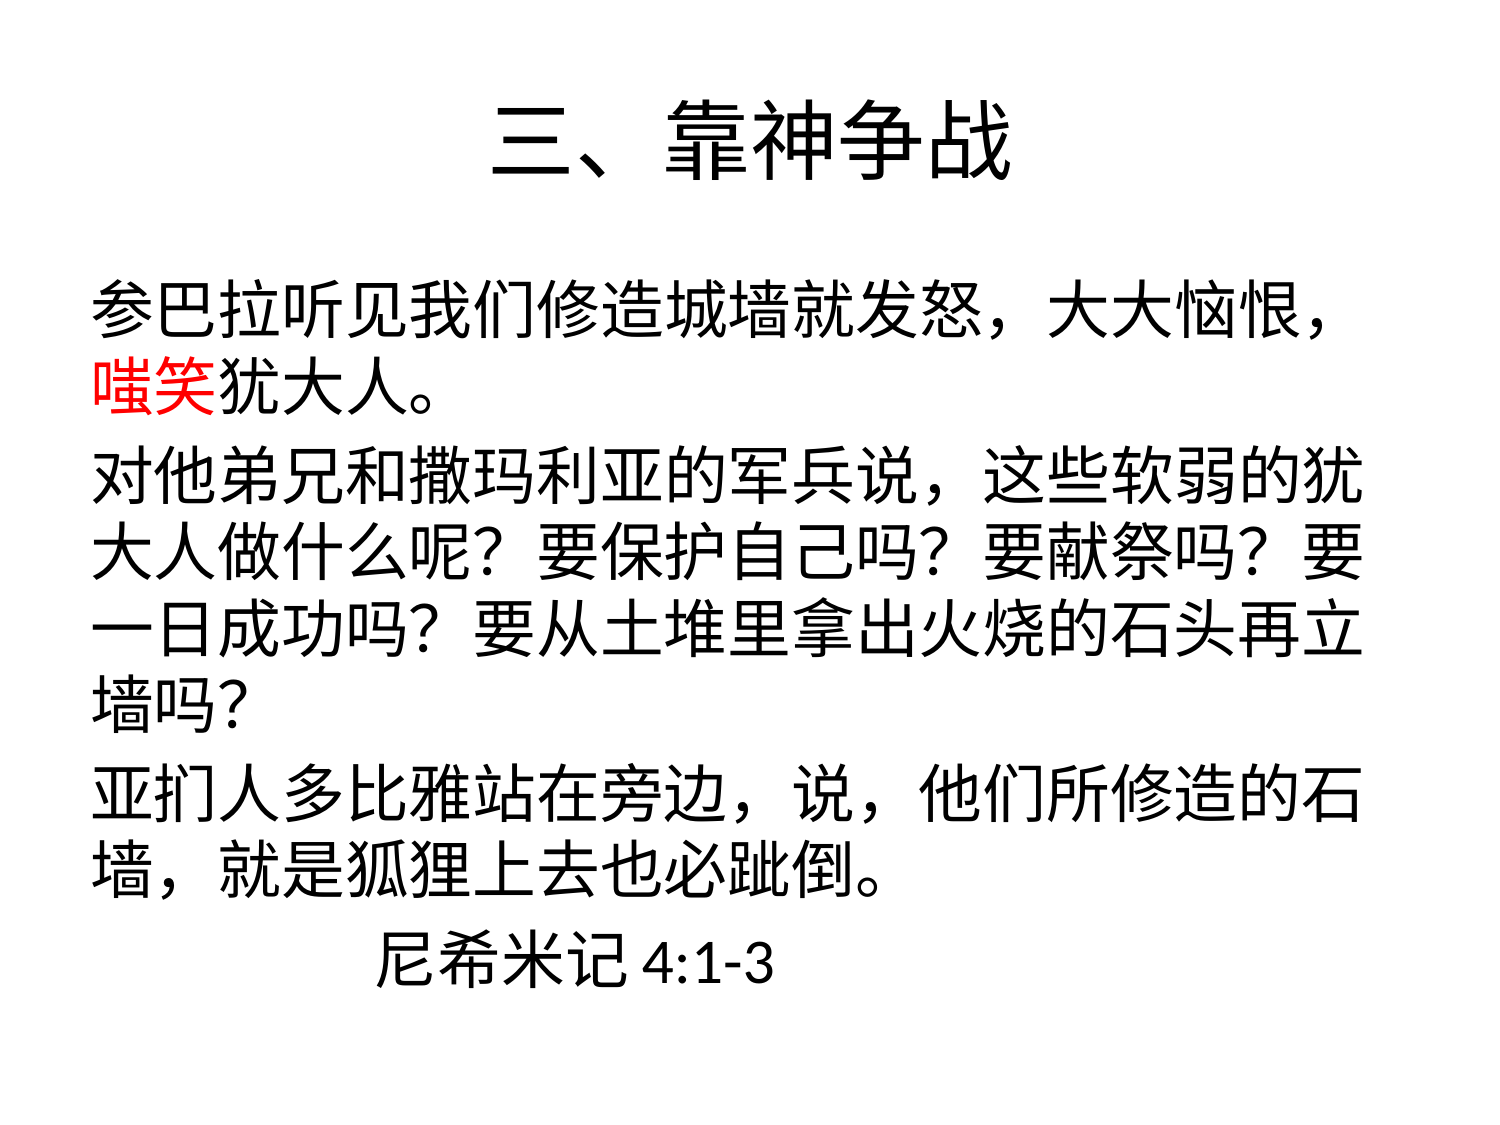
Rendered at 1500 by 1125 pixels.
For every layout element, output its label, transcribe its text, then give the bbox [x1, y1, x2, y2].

title 三、靠神争战 [75, 45, 1425, 233]
list 参巴拉听见我们修造城墙就发怒，大大恼恨，嗤笑犹大人。 对他弟兄和撒玛利亚的军兵说，这些软弱的犹大人做什么呢？要保护自己吗？要献祭吗？要一日成功吗？要从土堆里拿出火烧的石头再立墙吗？ 亚扪人多比雅站在旁边，说，他们所修造的石墙，就是狐狸上去也必跐倒。 尼希米记4:1-3 [75, 262, 1425, 1005]
